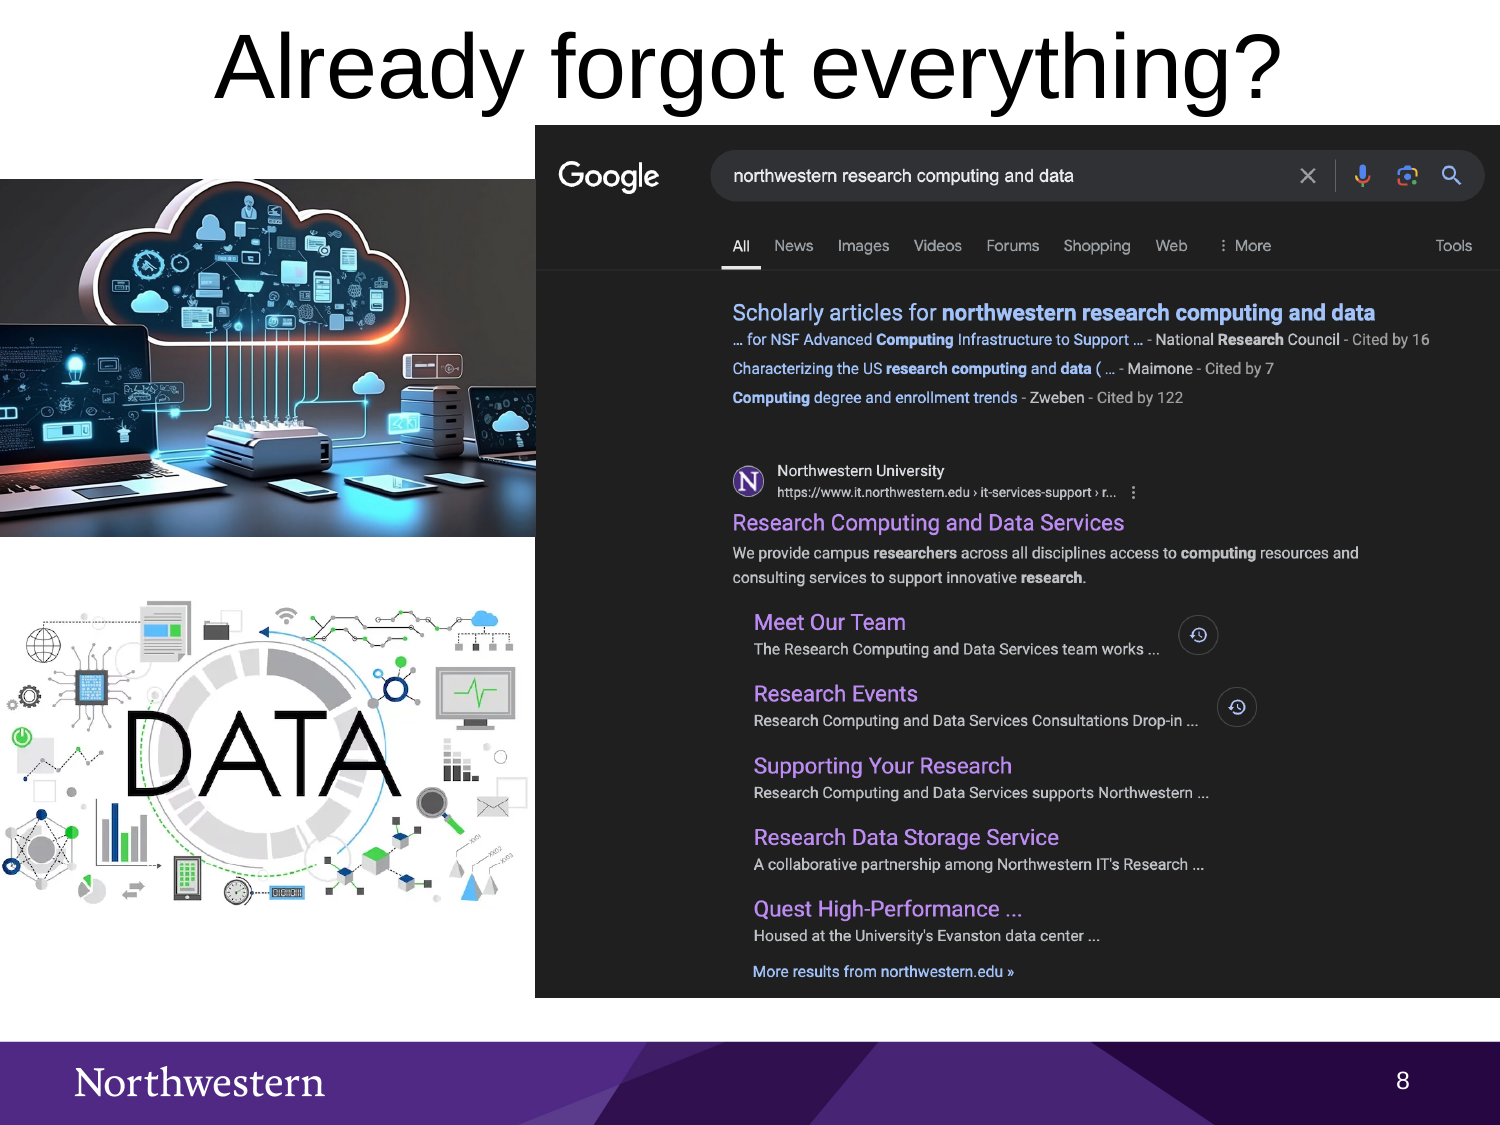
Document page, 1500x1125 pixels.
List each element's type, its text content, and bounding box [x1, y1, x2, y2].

picture [0, 0, 1500, 1125]
title Already forgot everything? [75, 0, 1425, 156]
slide_number 7 [1074, 1042, 1425, 1103]
